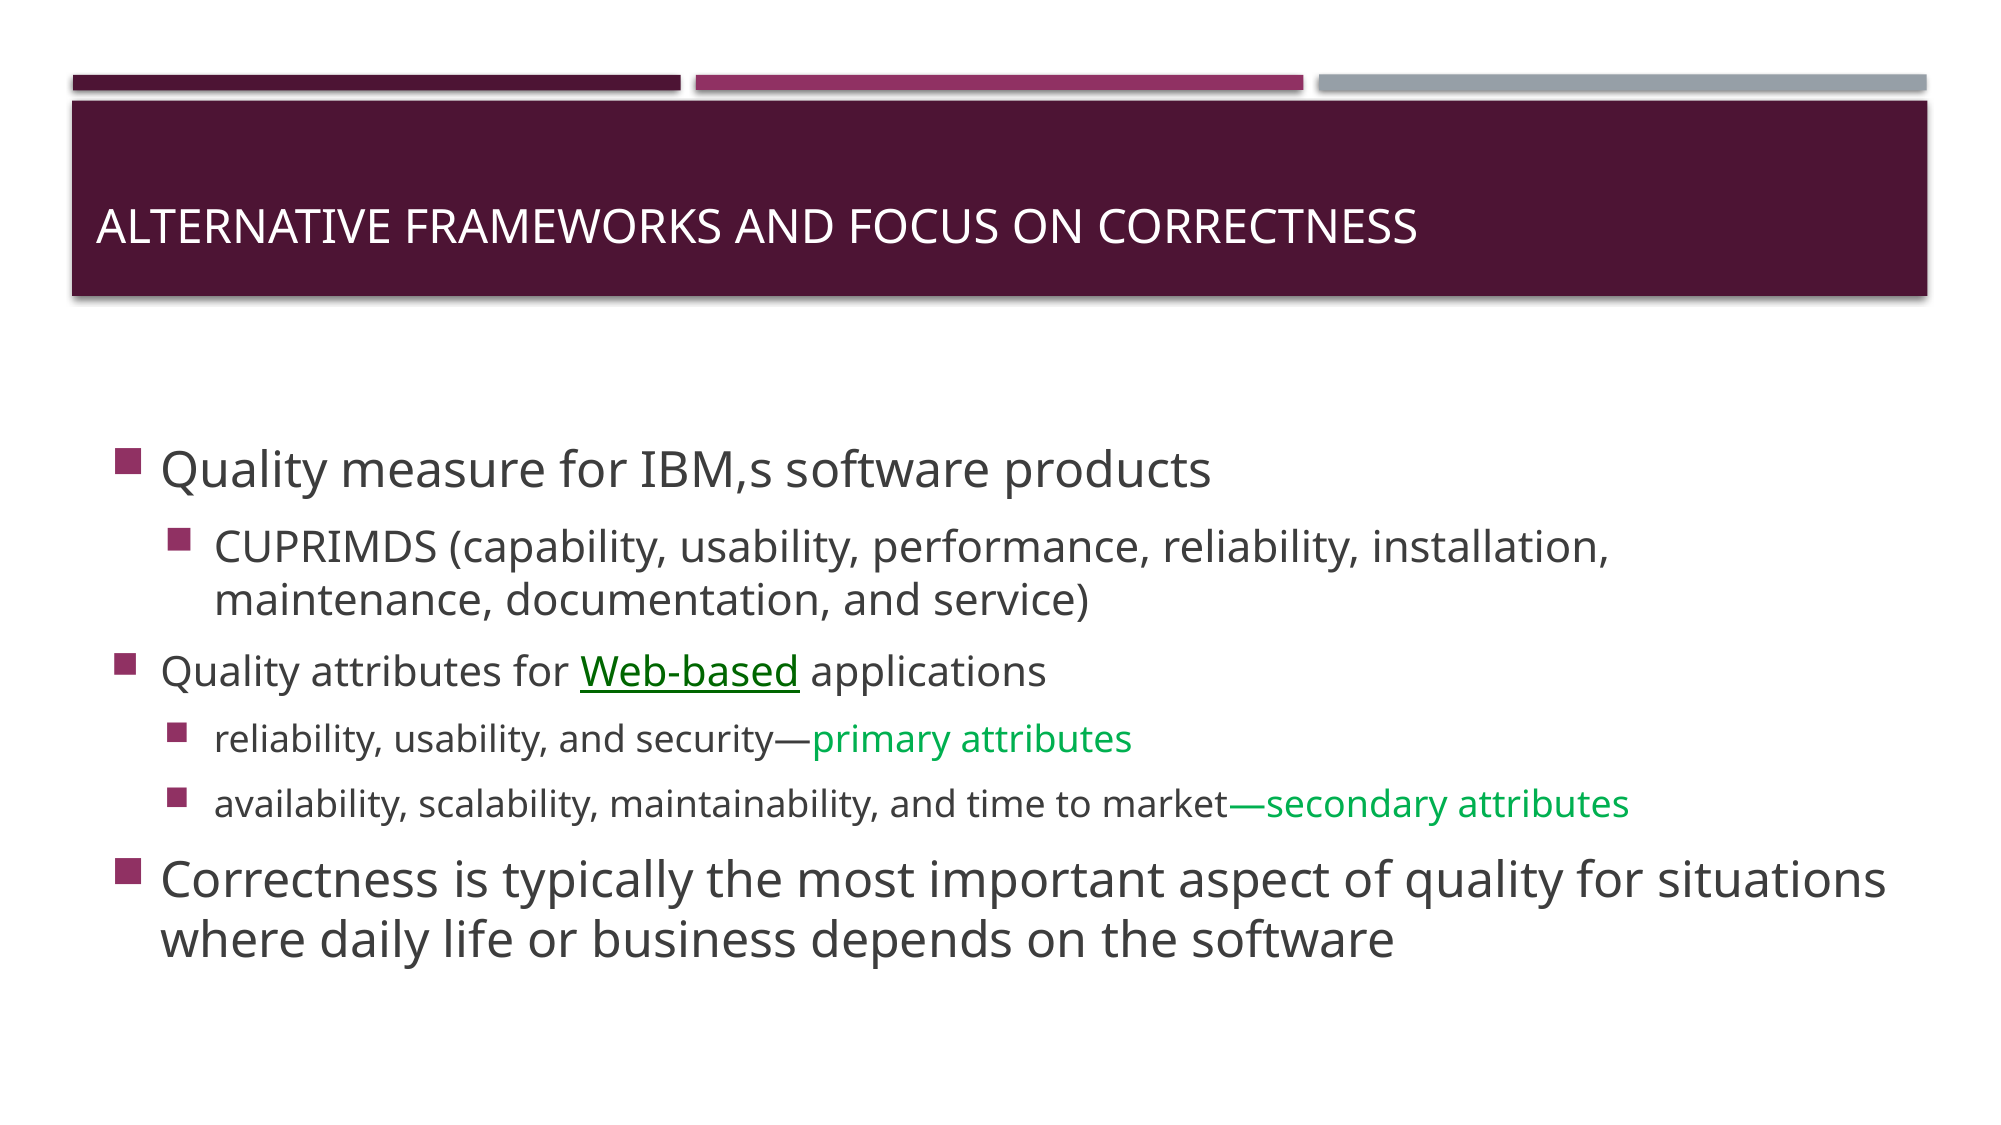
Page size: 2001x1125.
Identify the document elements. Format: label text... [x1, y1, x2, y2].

title Alternative frameworks and focus on correctness [80, 152, 1635, 261]
list Quality measure for IBM,s software products CUPRIMDS (capability, usability, performance, reliability, installation, maintenance, documentation, and service) Quality attributes for Web-based applications reliability, usability, and security—primary attributes availability, scalability, maintainability, and time to market—secondary attributes Correctness is typically the most important aspect of quality for situations where daily life or business depends on the software [95, 318, 1905, 1087]
